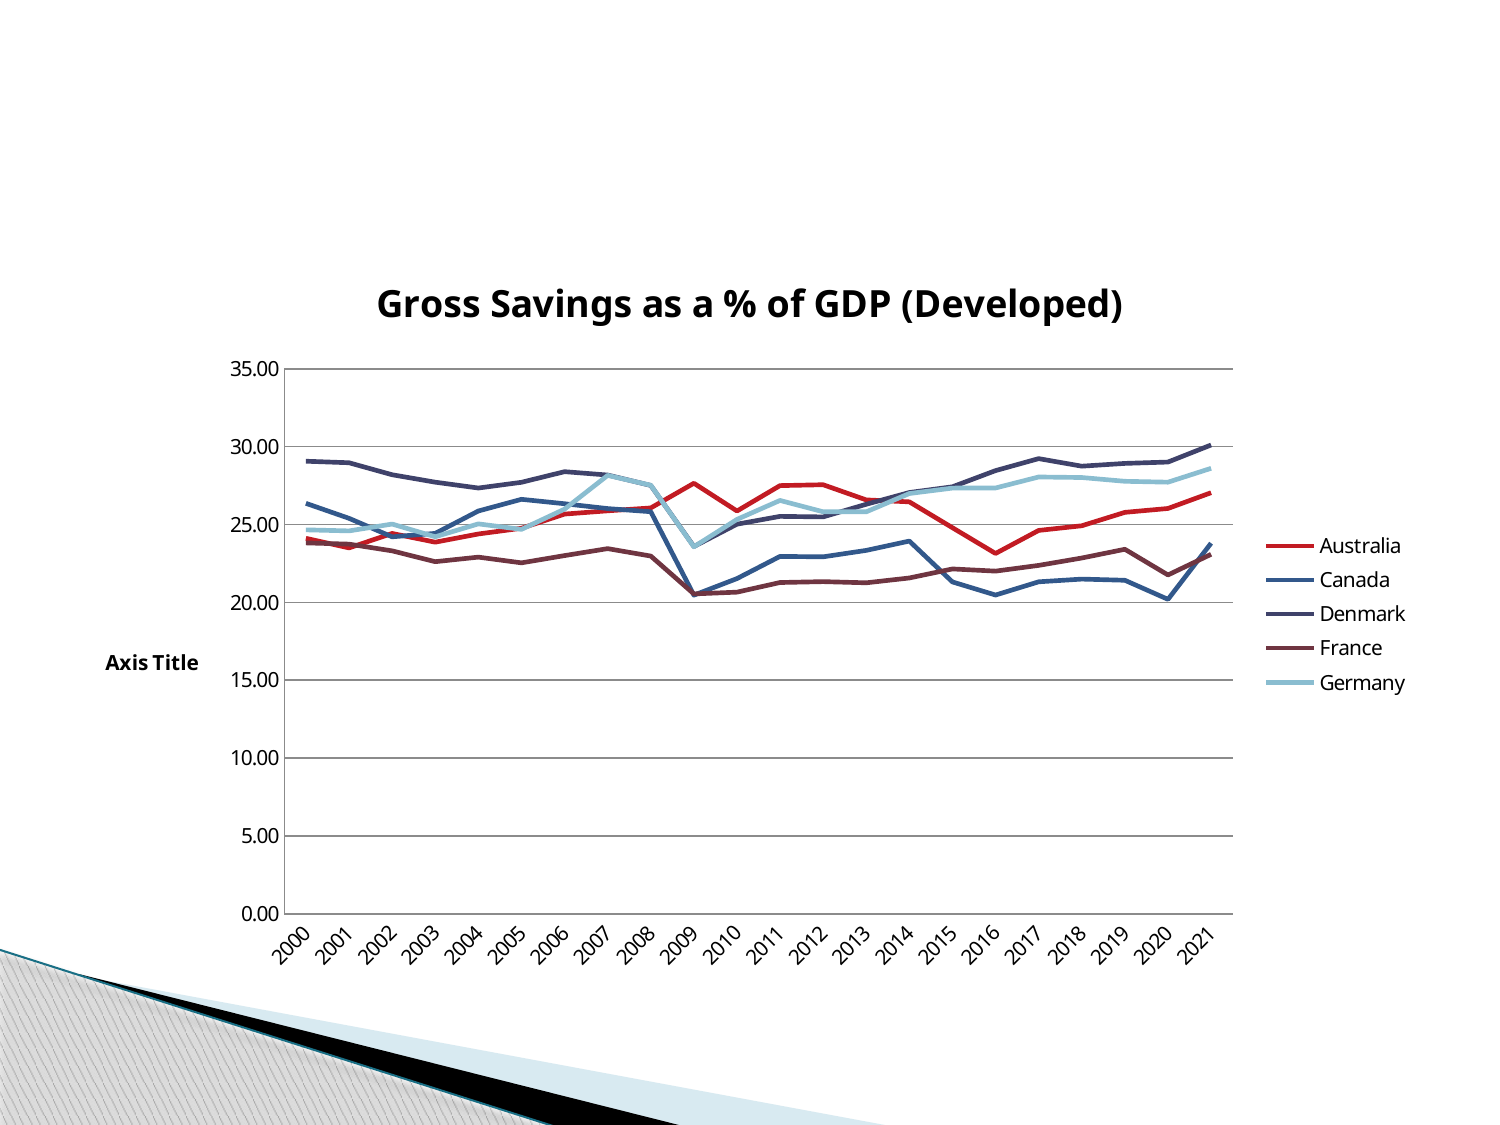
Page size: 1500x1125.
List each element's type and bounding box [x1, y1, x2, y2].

chart [74, 242, 1426, 986]
